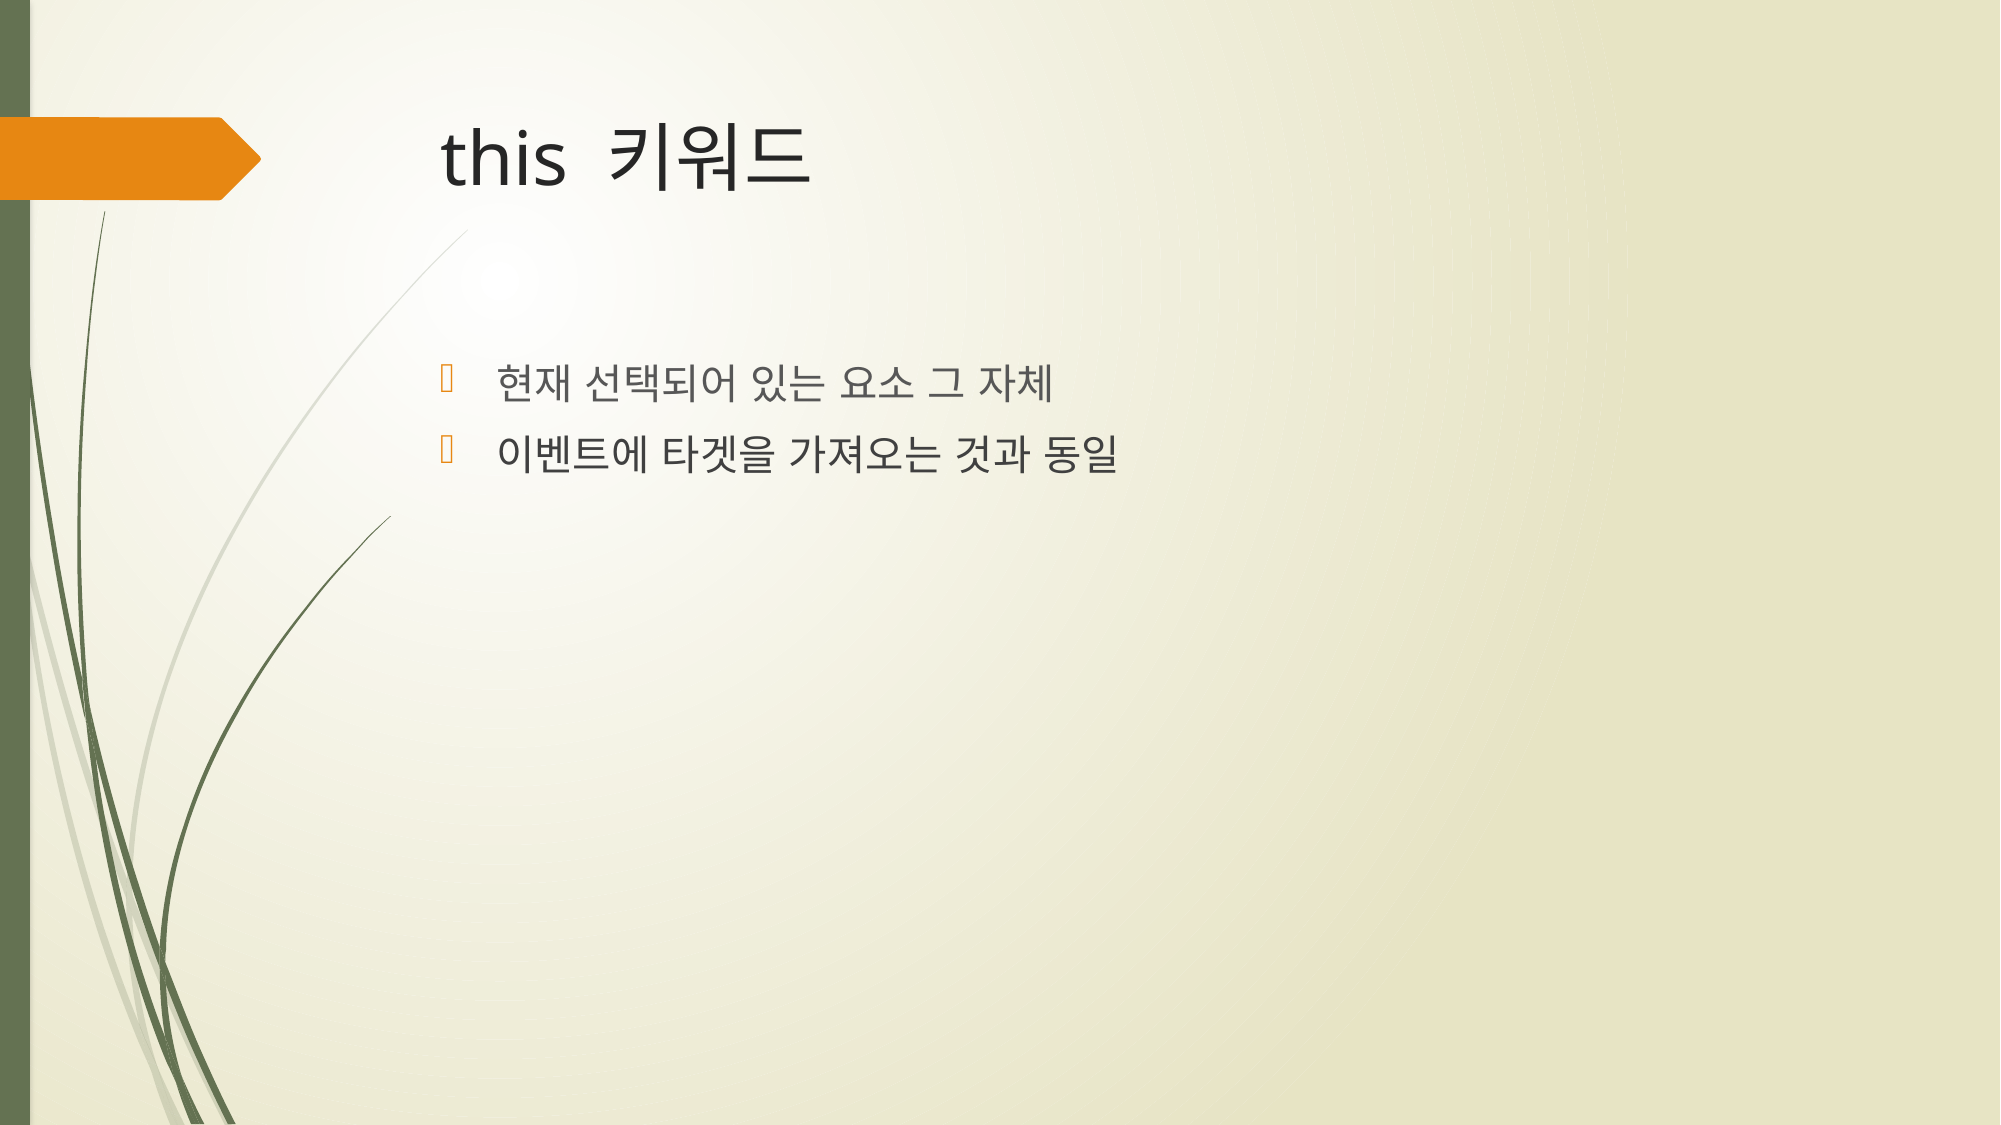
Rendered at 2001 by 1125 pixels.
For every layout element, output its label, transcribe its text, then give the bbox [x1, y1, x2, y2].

list 현재 선택되어 있는 요소 그 자체 이벤트에 타겟을 가져오는 것과 동일 [424, 350, 1888, 970]
title this 키워드 [425, 102, 1888, 313]
